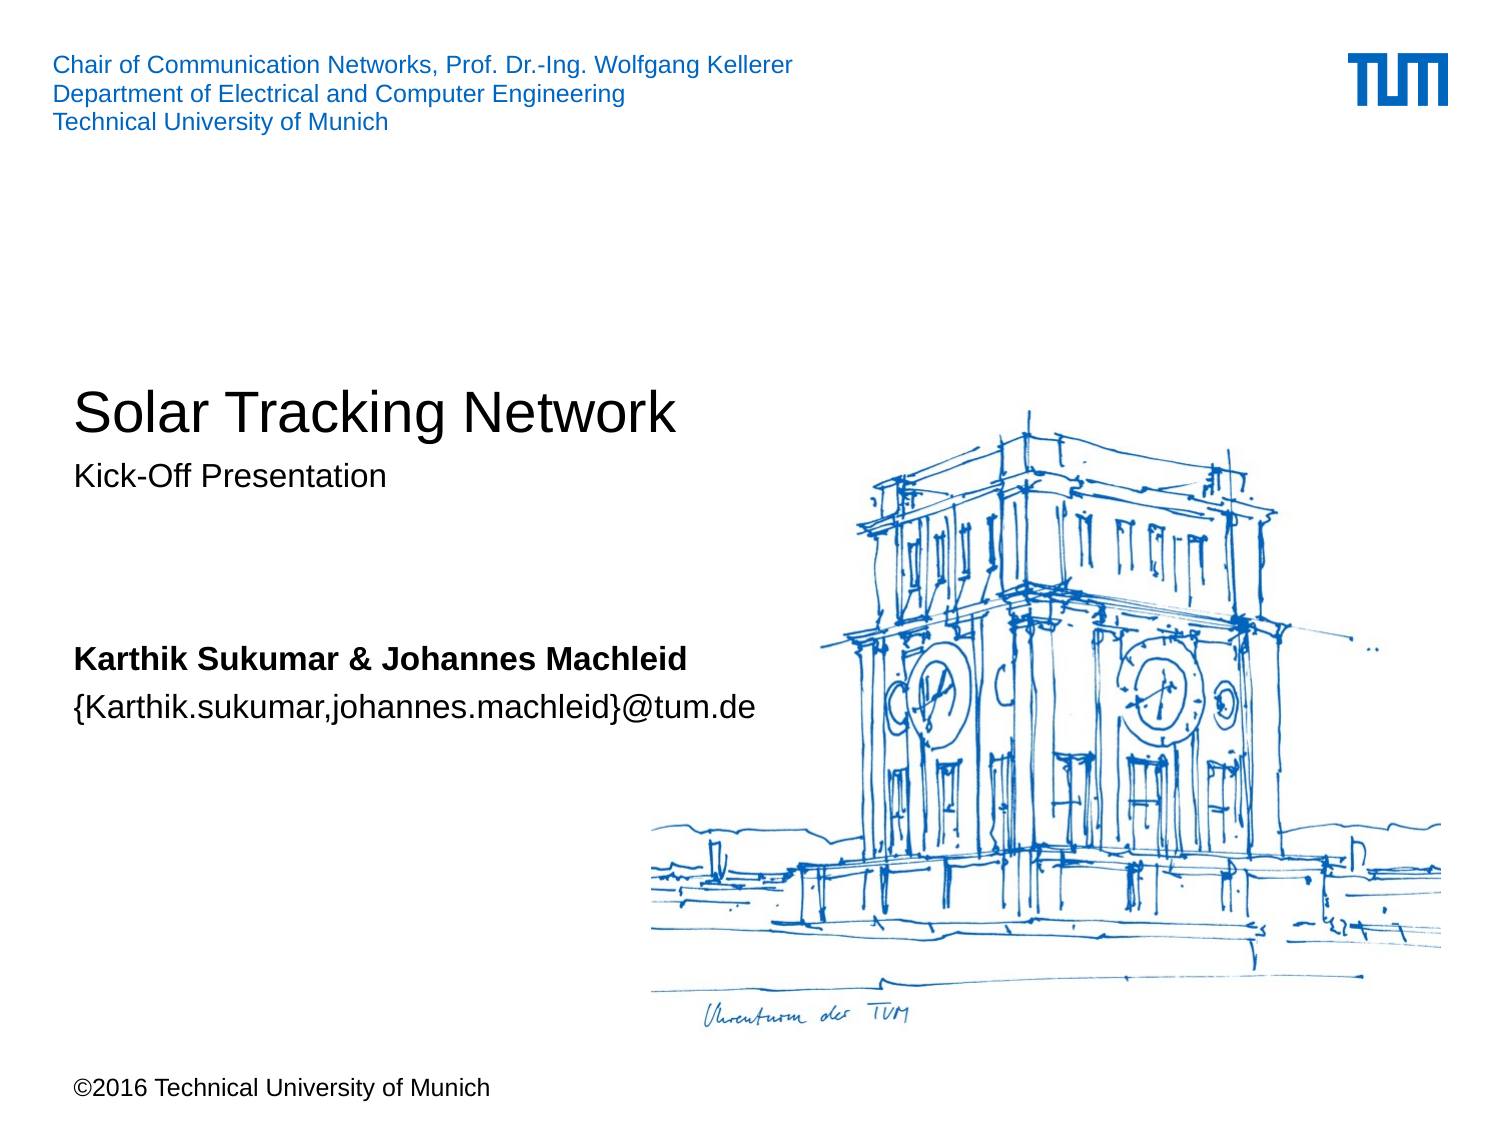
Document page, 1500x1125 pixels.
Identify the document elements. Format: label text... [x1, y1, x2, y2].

picture [651, 553, 1441, 1056]
text_box Solar Tracking Network Kick-Off Presentation [58, 349, 1441, 553]
text_box Karthik Sukumar & Johannes Machleid {Karthik.sukumar,johannes.machleid}@tum.de [58, 637, 808, 925]
